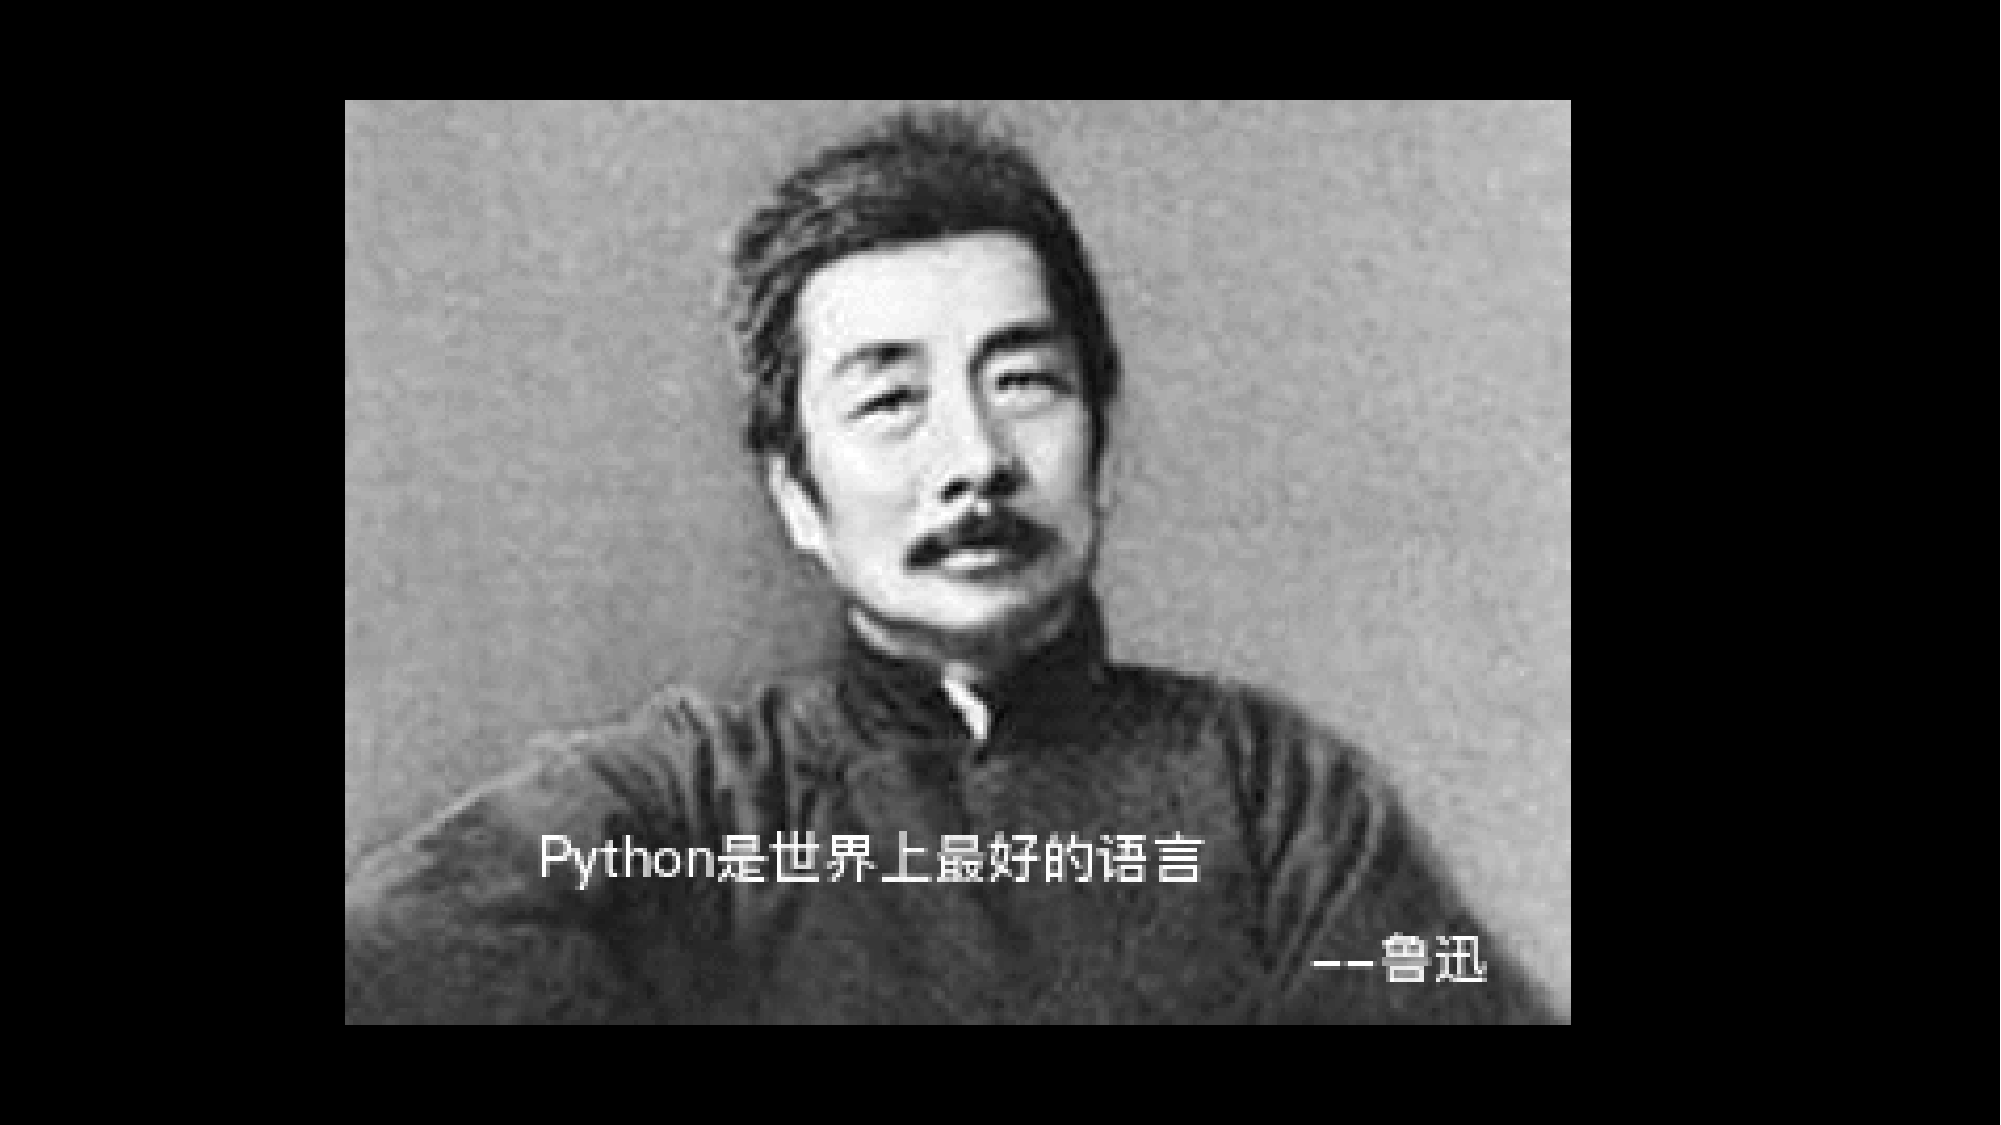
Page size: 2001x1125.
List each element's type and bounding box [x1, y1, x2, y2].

picture [344, 100, 1571, 1025]
